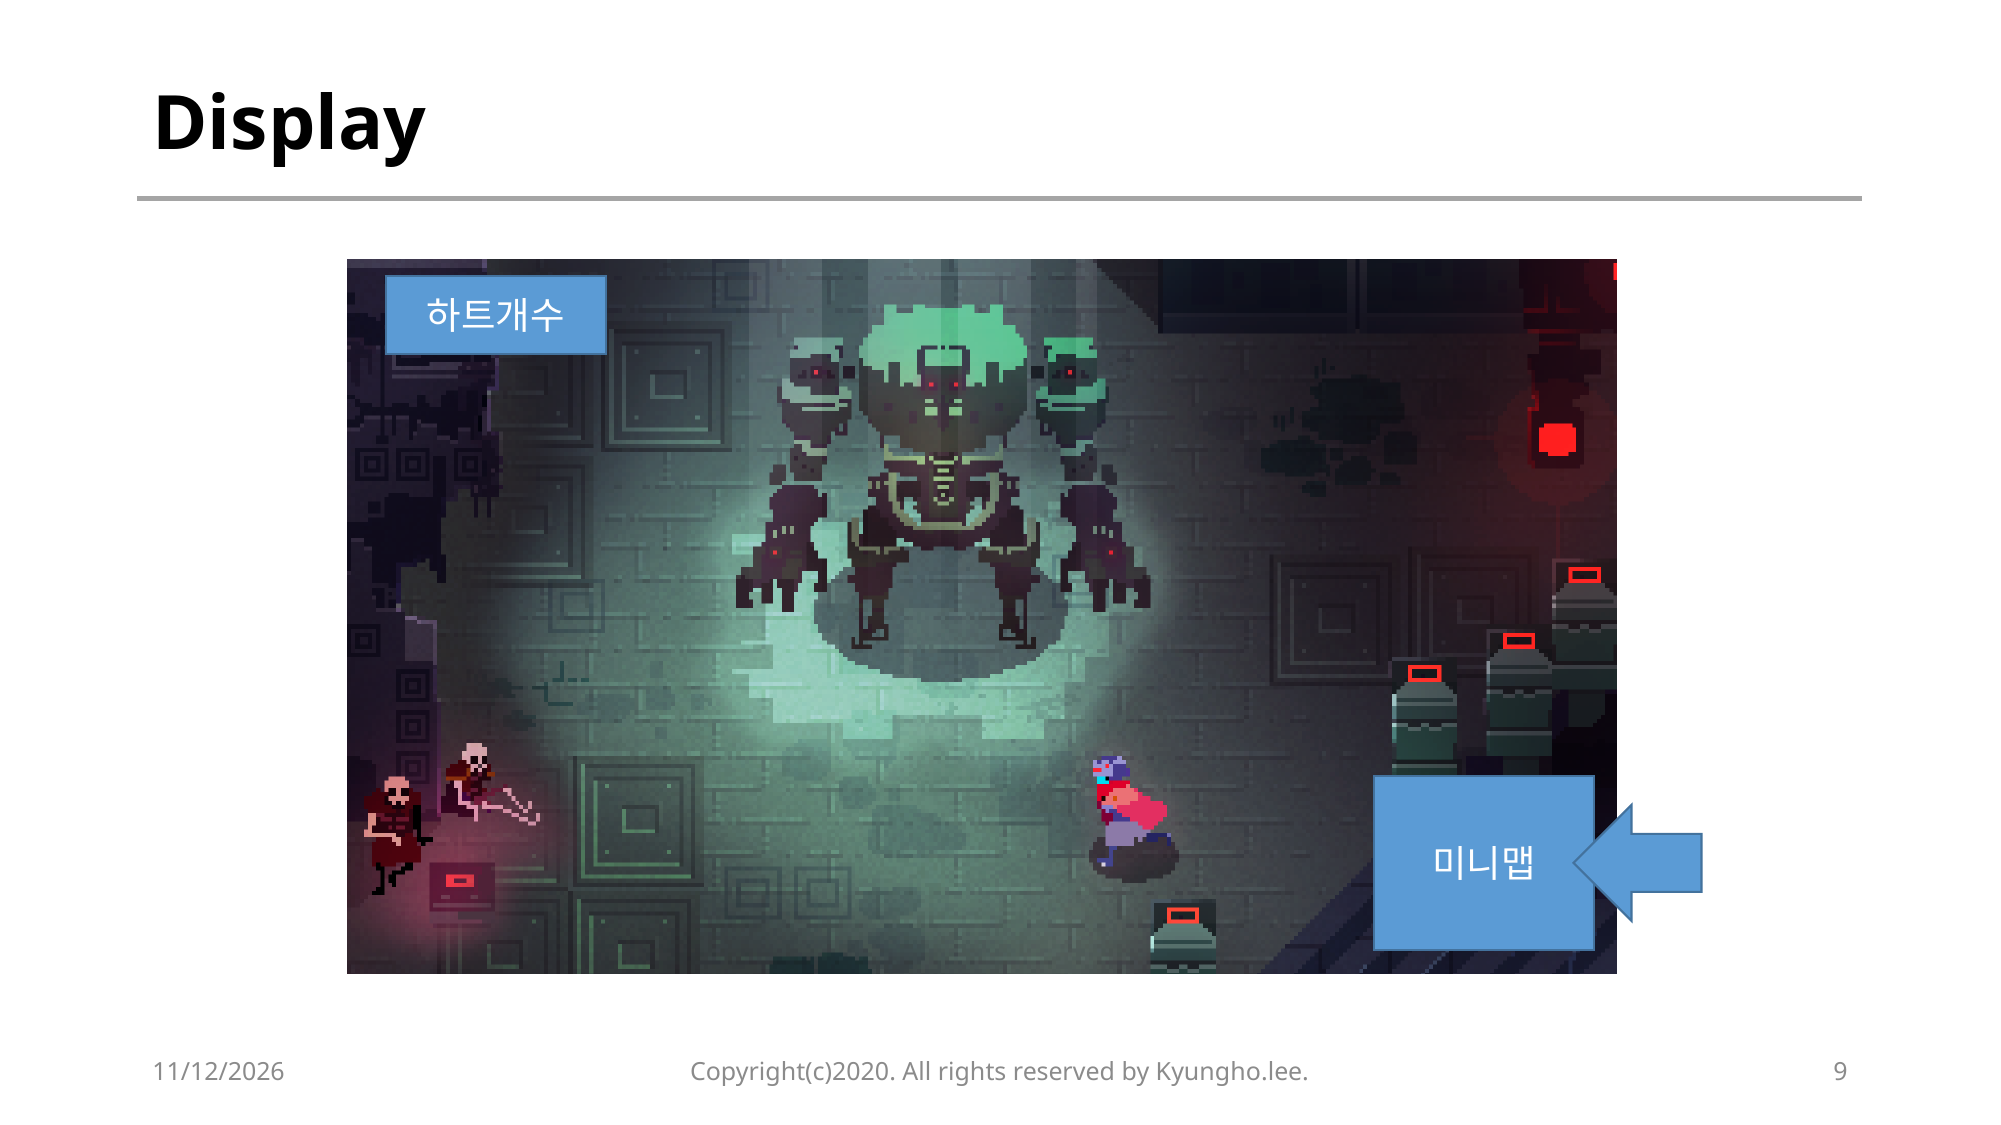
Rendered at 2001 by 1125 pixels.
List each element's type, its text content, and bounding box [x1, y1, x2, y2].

text_box [1617, 802, 1703, 924]
title Display [137, 59, 1863, 191]
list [347, 259, 1617, 974]
slide_number 9 [1412, 1042, 1863, 1103]
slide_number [137, 1042, 588, 1103]
footer Copyright(c)2020. All rights reserved by Kyungho.lee. [662, 1042, 1338, 1103]
